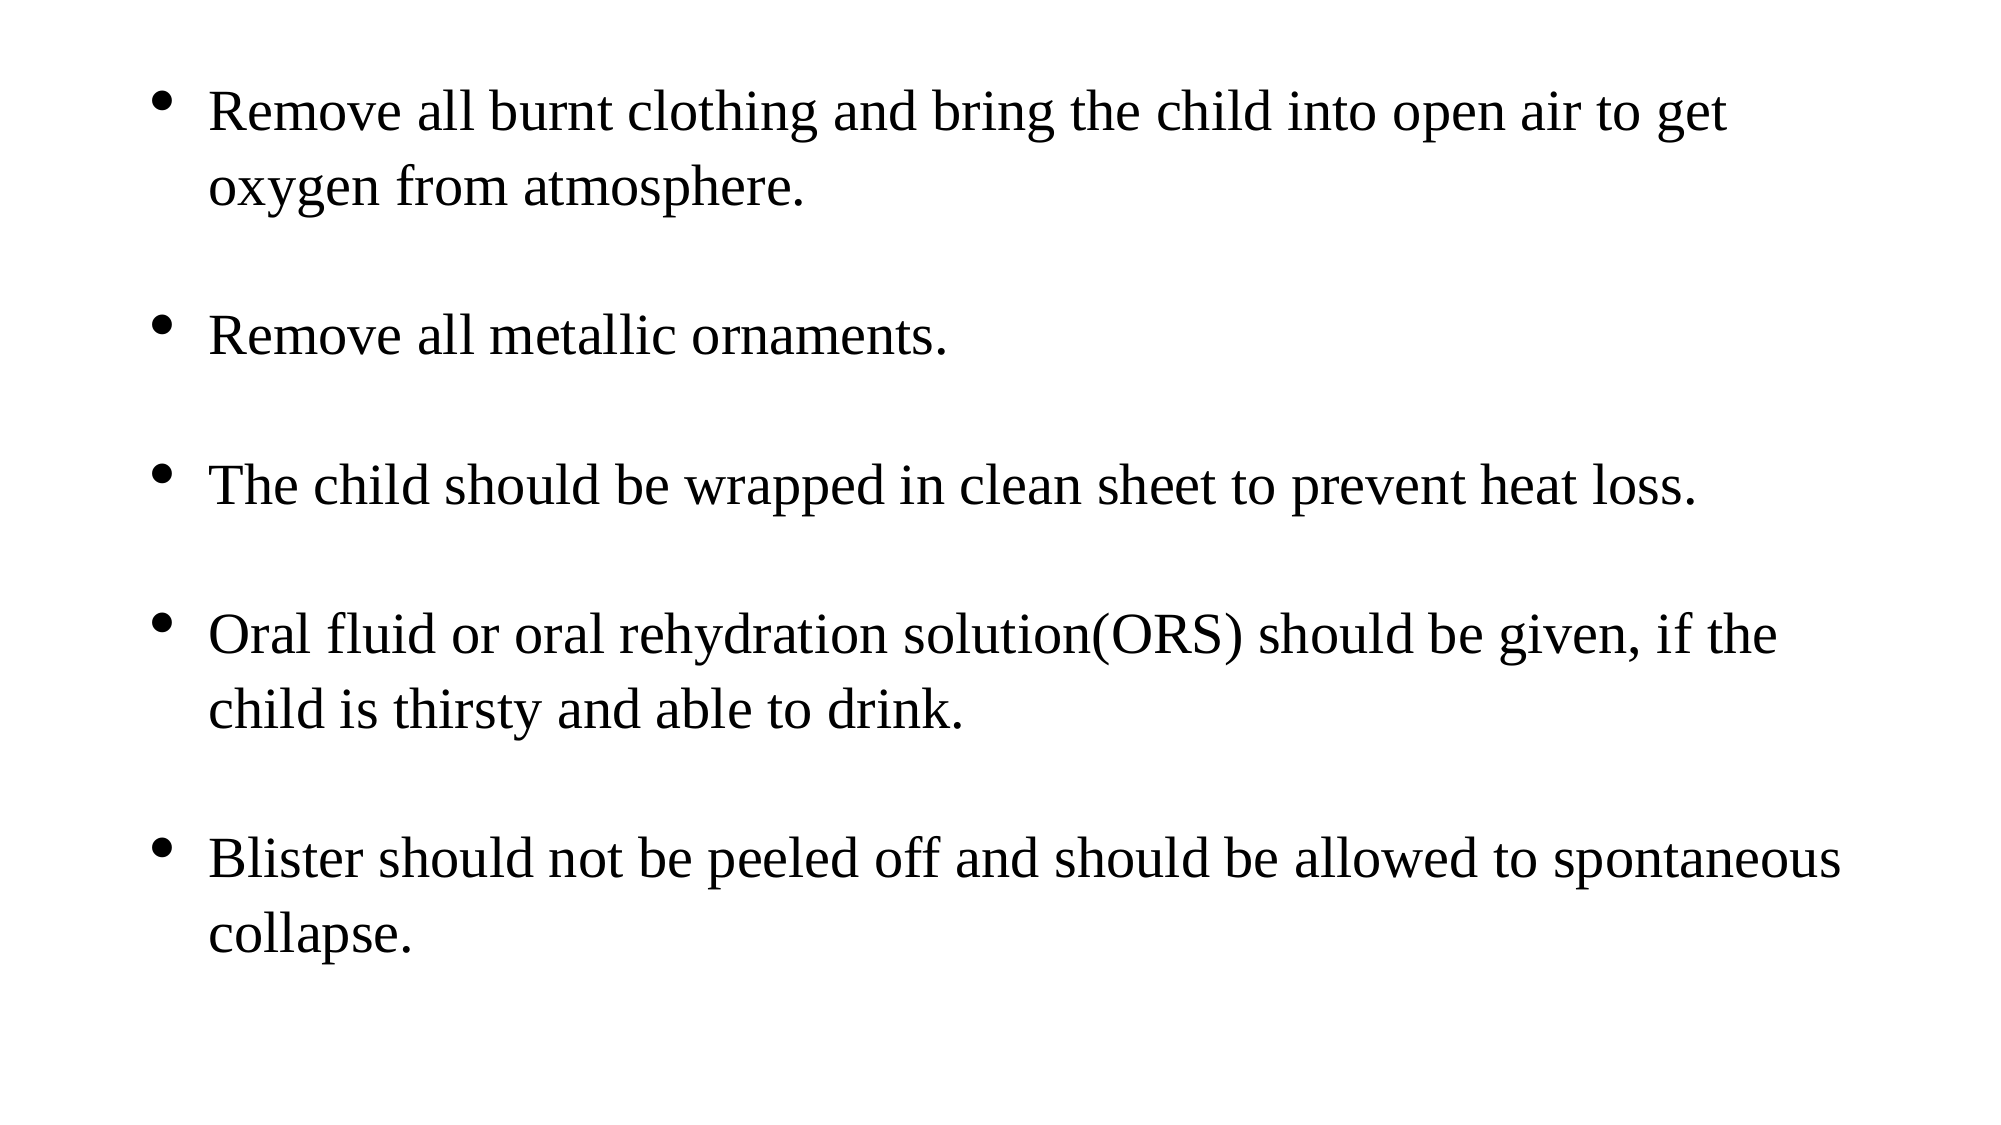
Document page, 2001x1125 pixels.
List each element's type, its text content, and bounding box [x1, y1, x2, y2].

list Remove all burnt clothing and bring the child into open air to get oxygen from atmosphere. Remove all metallic ornaments. The child should be wrapped in clean sheet to prevent heat loss. Oral fluid or oral rehydration solution(ORS) should be given, if the child is thirsty and able to drink. Blister should not be peeled off and should be allowed to spontaneous collapse. [137, 60, 1863, 1014]
